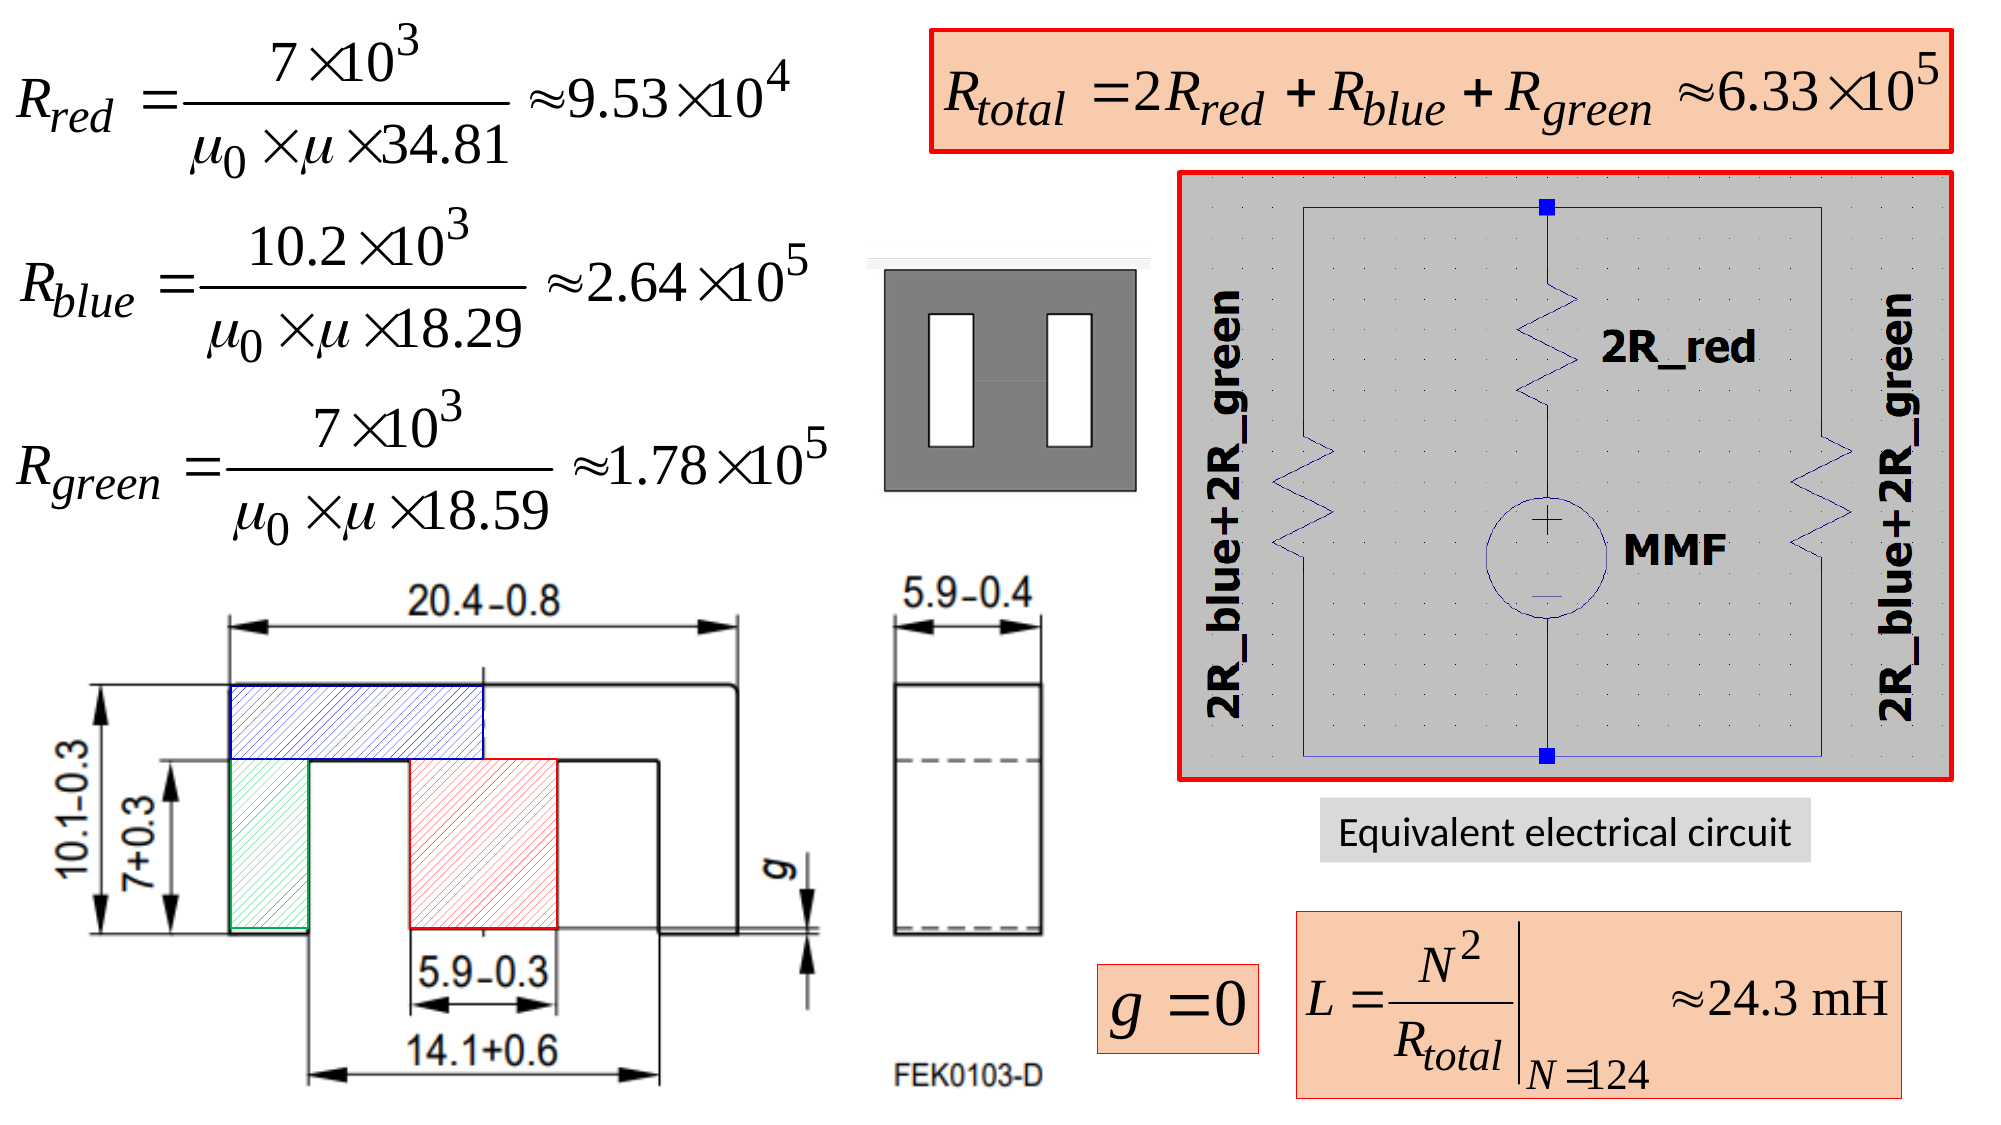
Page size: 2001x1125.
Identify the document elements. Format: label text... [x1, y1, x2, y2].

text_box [867, 247, 1151, 509]
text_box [5, 6, 800, 191]
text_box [5, 373, 840, 557]
picture [1181, 174, 1950, 778]
picture [12, 541, 1109, 1120]
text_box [9, 190, 819, 373]
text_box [1097, 964, 1259, 1054]
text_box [1296, 911, 1902, 1099]
text_box Equivalent electrical circuit [1320, 797, 1811, 863]
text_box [933, 32, 1950, 150]
